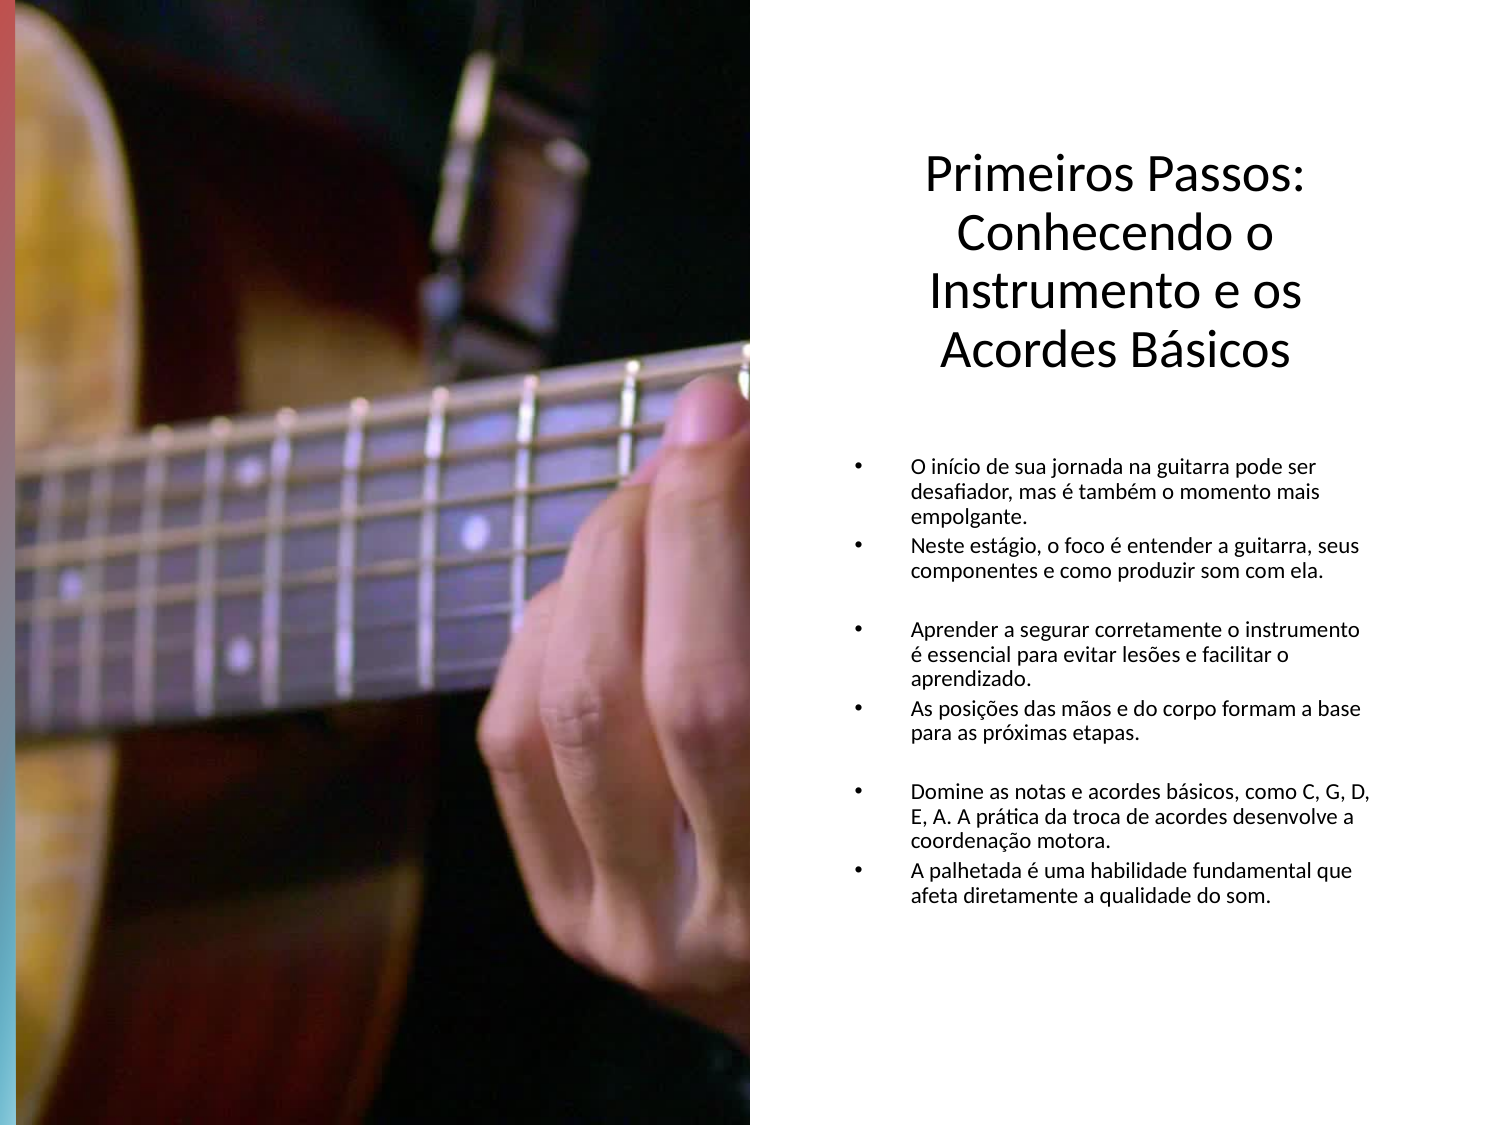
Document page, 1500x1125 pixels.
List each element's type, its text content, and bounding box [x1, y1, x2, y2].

title Primeiros Passos: Conhecendo o Instrumento e os Acordes Básicos [839, 121, 1393, 387]
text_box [0, 0, 16, 1125]
picture [16, 0, 751, 1125]
list O início de sua jornada na guitarra pode ser desafiador, mas é também o momento mais empolgante. Neste estágio, o foco é entender a guitarra, seus componentes e como produzir som com ela. Aprender a segurar corretamente o instrumento é essencial para evitar lesões e facilitar o aprendizado. As posições das mãos e do corpo formam a base para as próximas etapas. Domine as notas e acordes básicos, como C, G, D, E, A. A prática da troca de acordes desenvolve a coordenação motora. A palhetada é uma habilidade fundamental que afeta diretamente a qualidade do som. [839, 415, 1393, 982]
